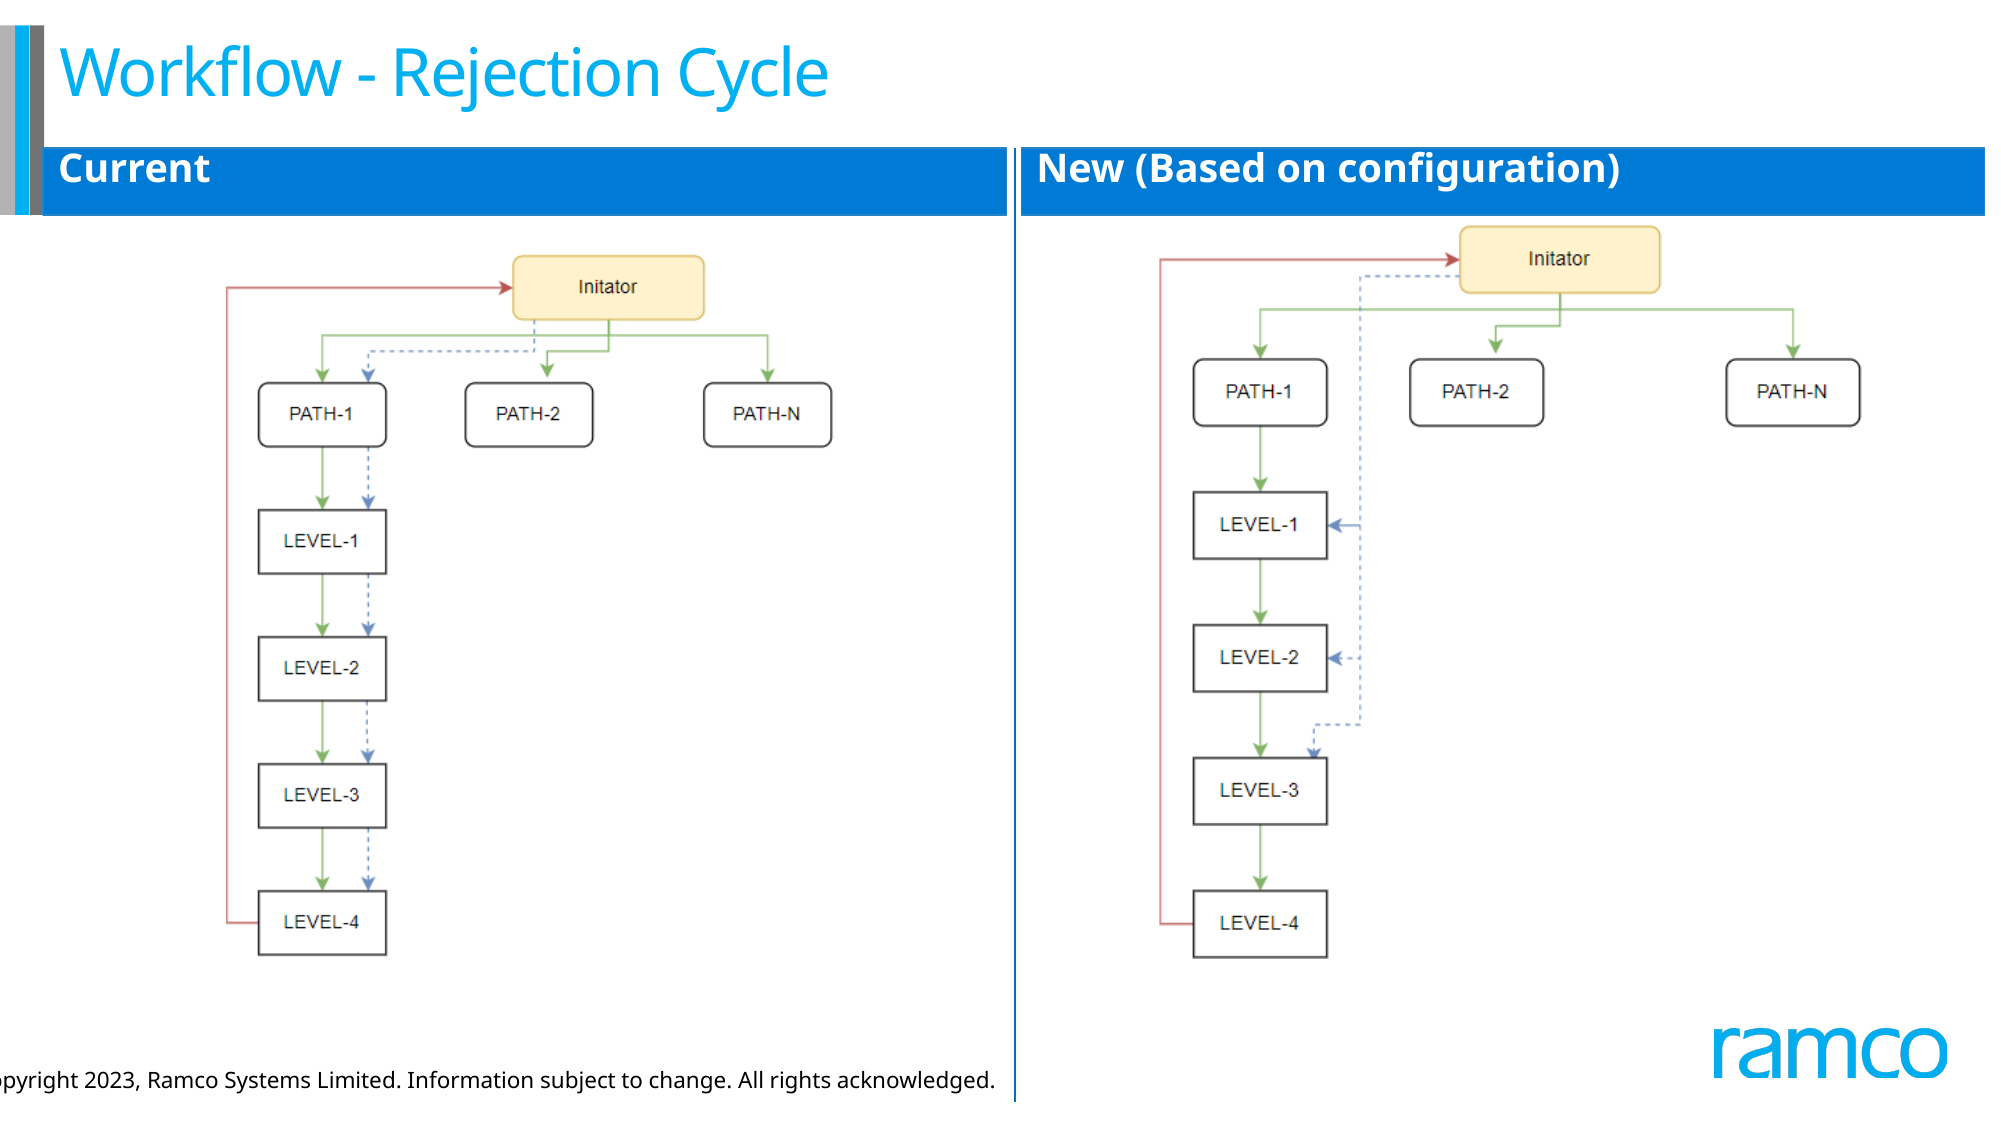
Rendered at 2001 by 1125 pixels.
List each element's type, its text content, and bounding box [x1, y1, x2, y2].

title Workflow - Rejection Cycle [44, 25, 1985, 131]
text_box New (Based on configuration) [1021, 147, 1985, 216]
picture [201, 205, 849, 988]
text_box Current [42, 147, 1007, 216]
picture [1136, 205, 1870, 988]
